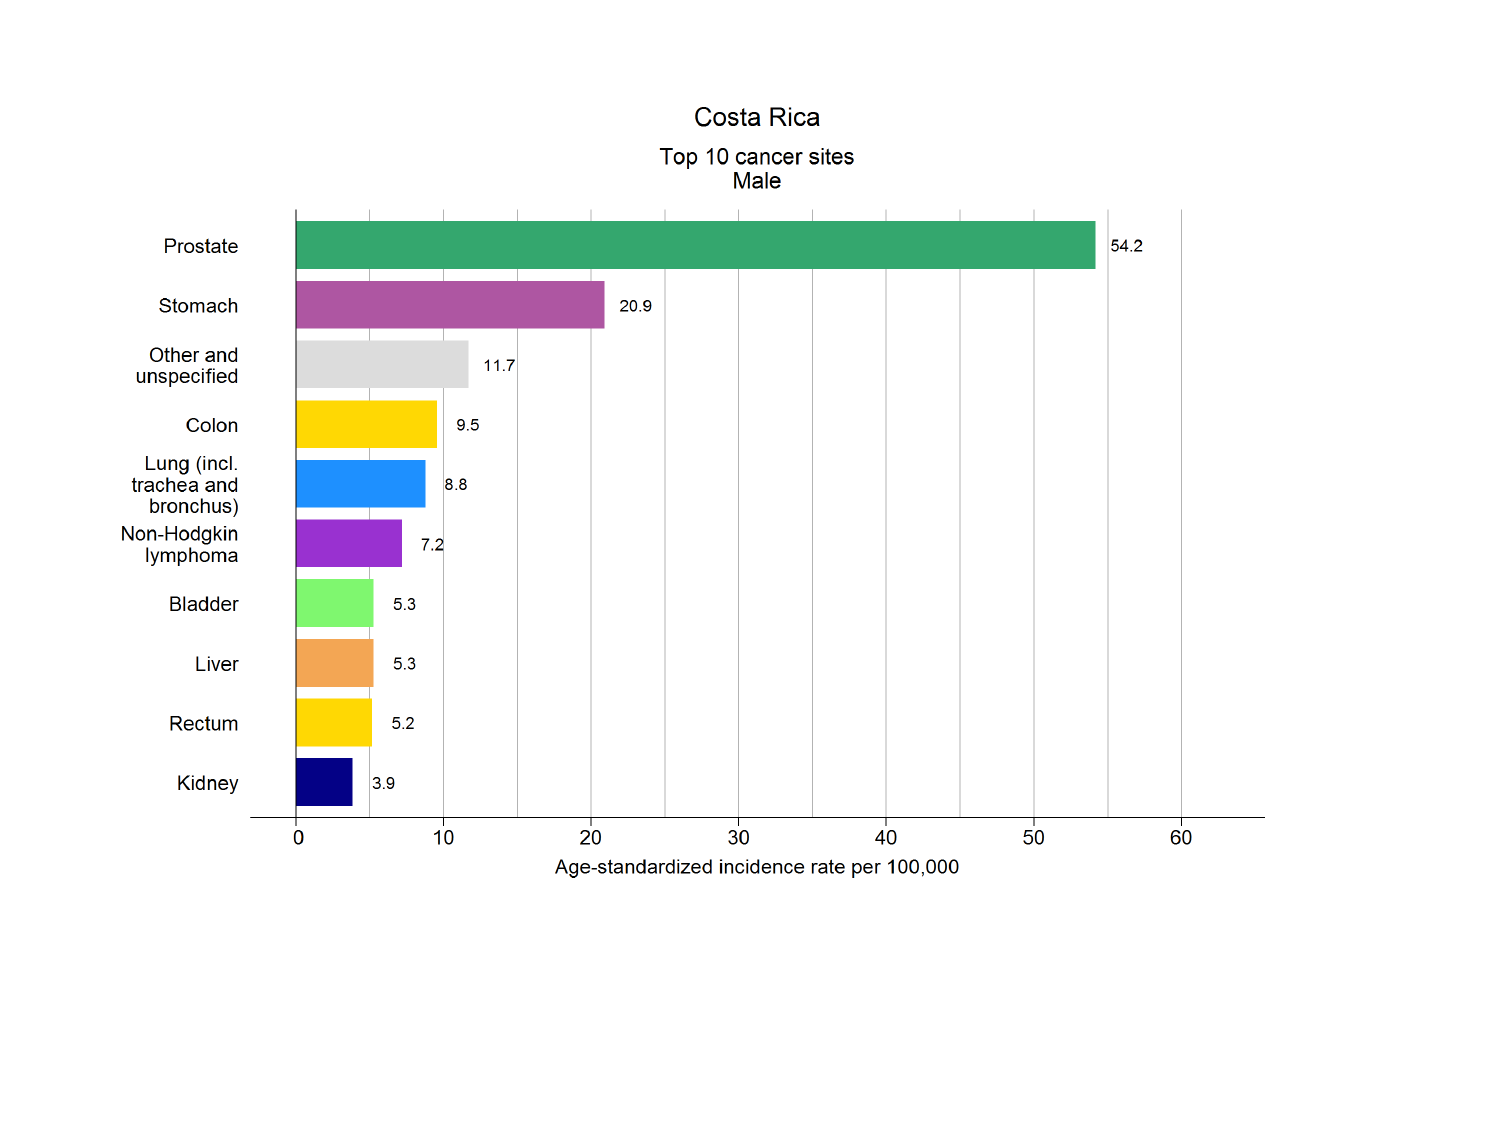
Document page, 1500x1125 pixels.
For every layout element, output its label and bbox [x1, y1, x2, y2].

list [91, 67, 1293, 917]
